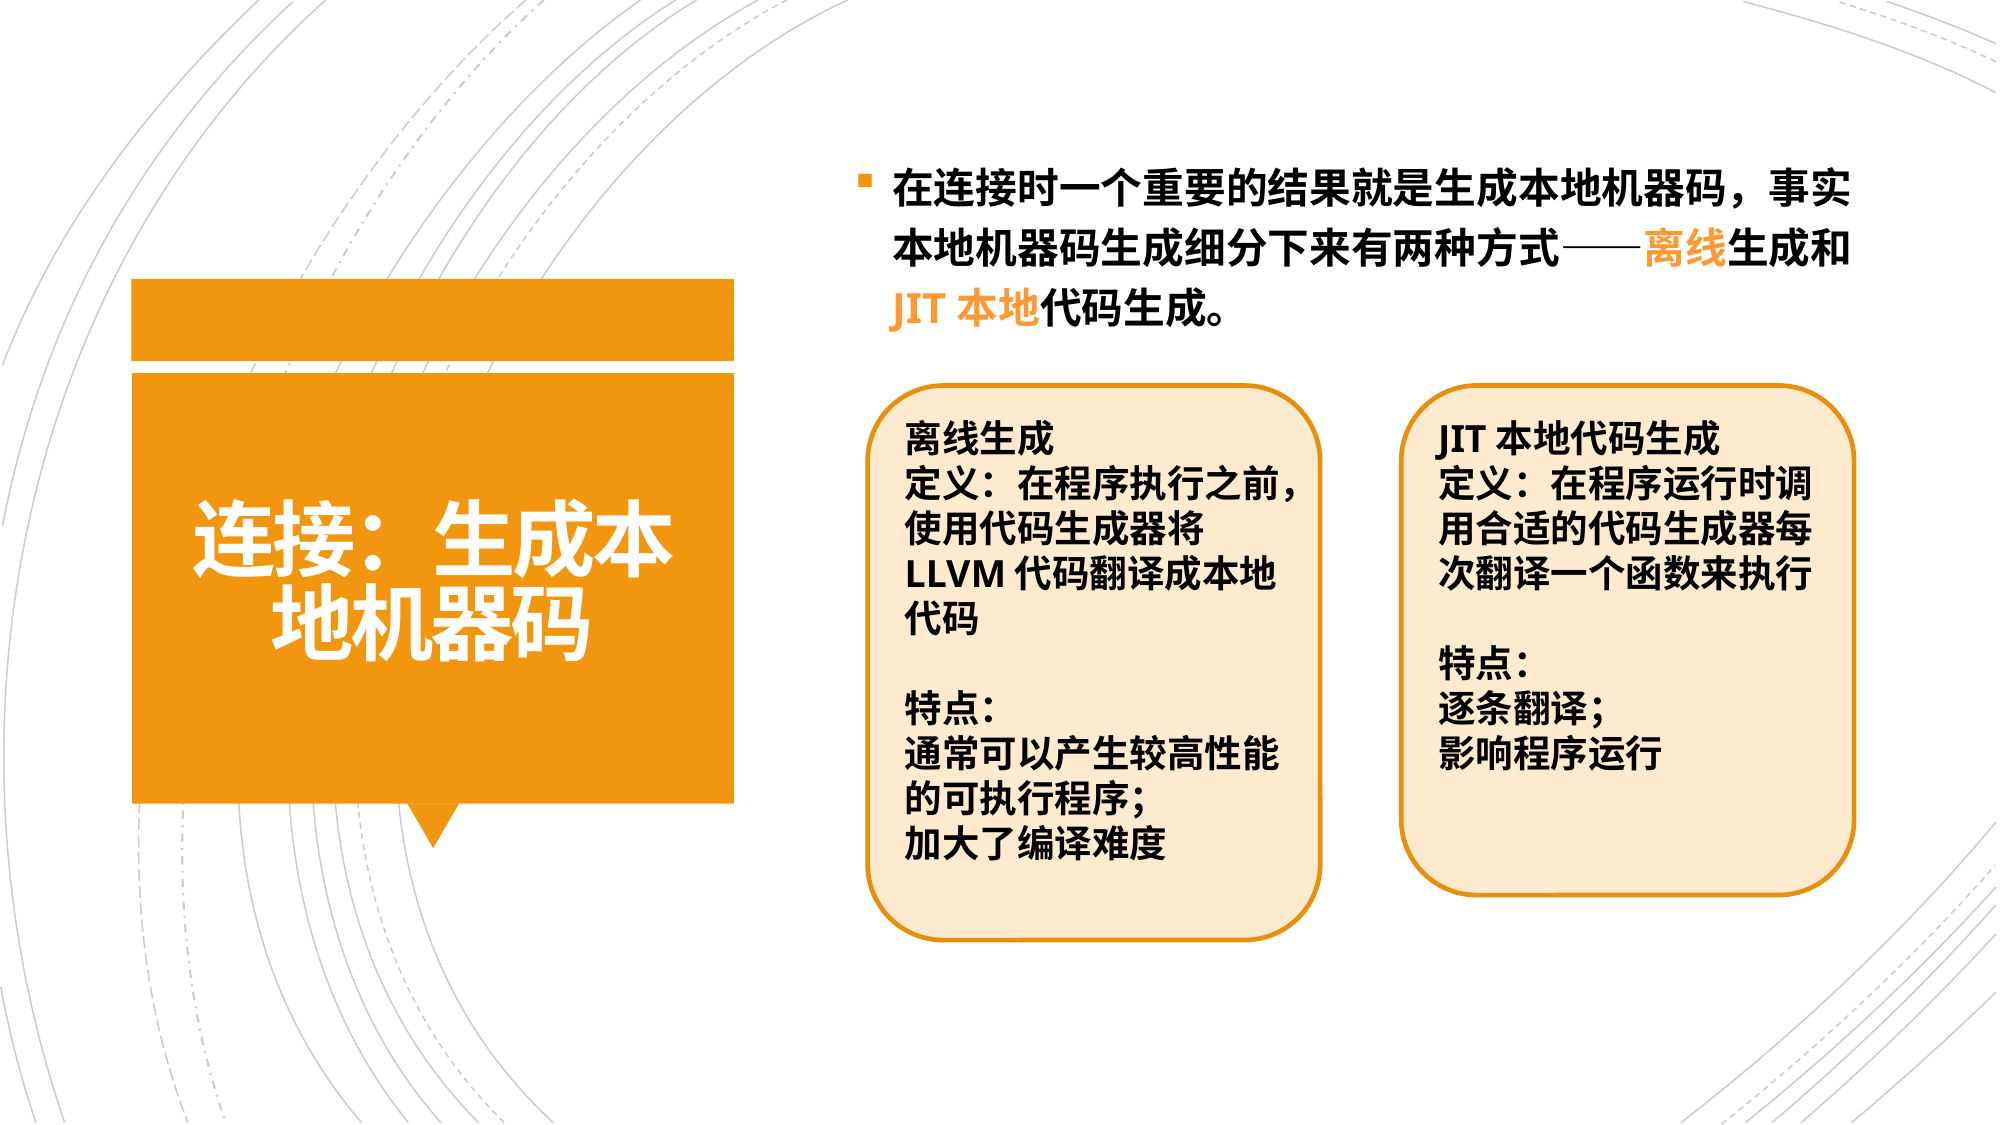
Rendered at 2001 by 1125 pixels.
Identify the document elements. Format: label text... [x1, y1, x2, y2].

text_box JIT本地代码生成 定义：在程序运行时调用合适的代码生成器每次翻译一个函数来执行 特点： 逐条翻译； 影响程序运行 [1399, 384, 1856, 897]
text_box 离线生成 定义：在程序执行之前，使用代码生成器将LLVM代码翻译成本地代码 特点： 通常可以产生较高性能的可执行程序； 加大了编译难度 [866, 384, 1322, 942]
list 在连接时一个重要的结果就是生成本地机器码，事实本地机器码生成细分下来有两种方式——离线生成和JIT本地代码生成。 [839, 131, 1871, 993]
title 连接：生成本地机器码 [145, 385, 720, 789]
